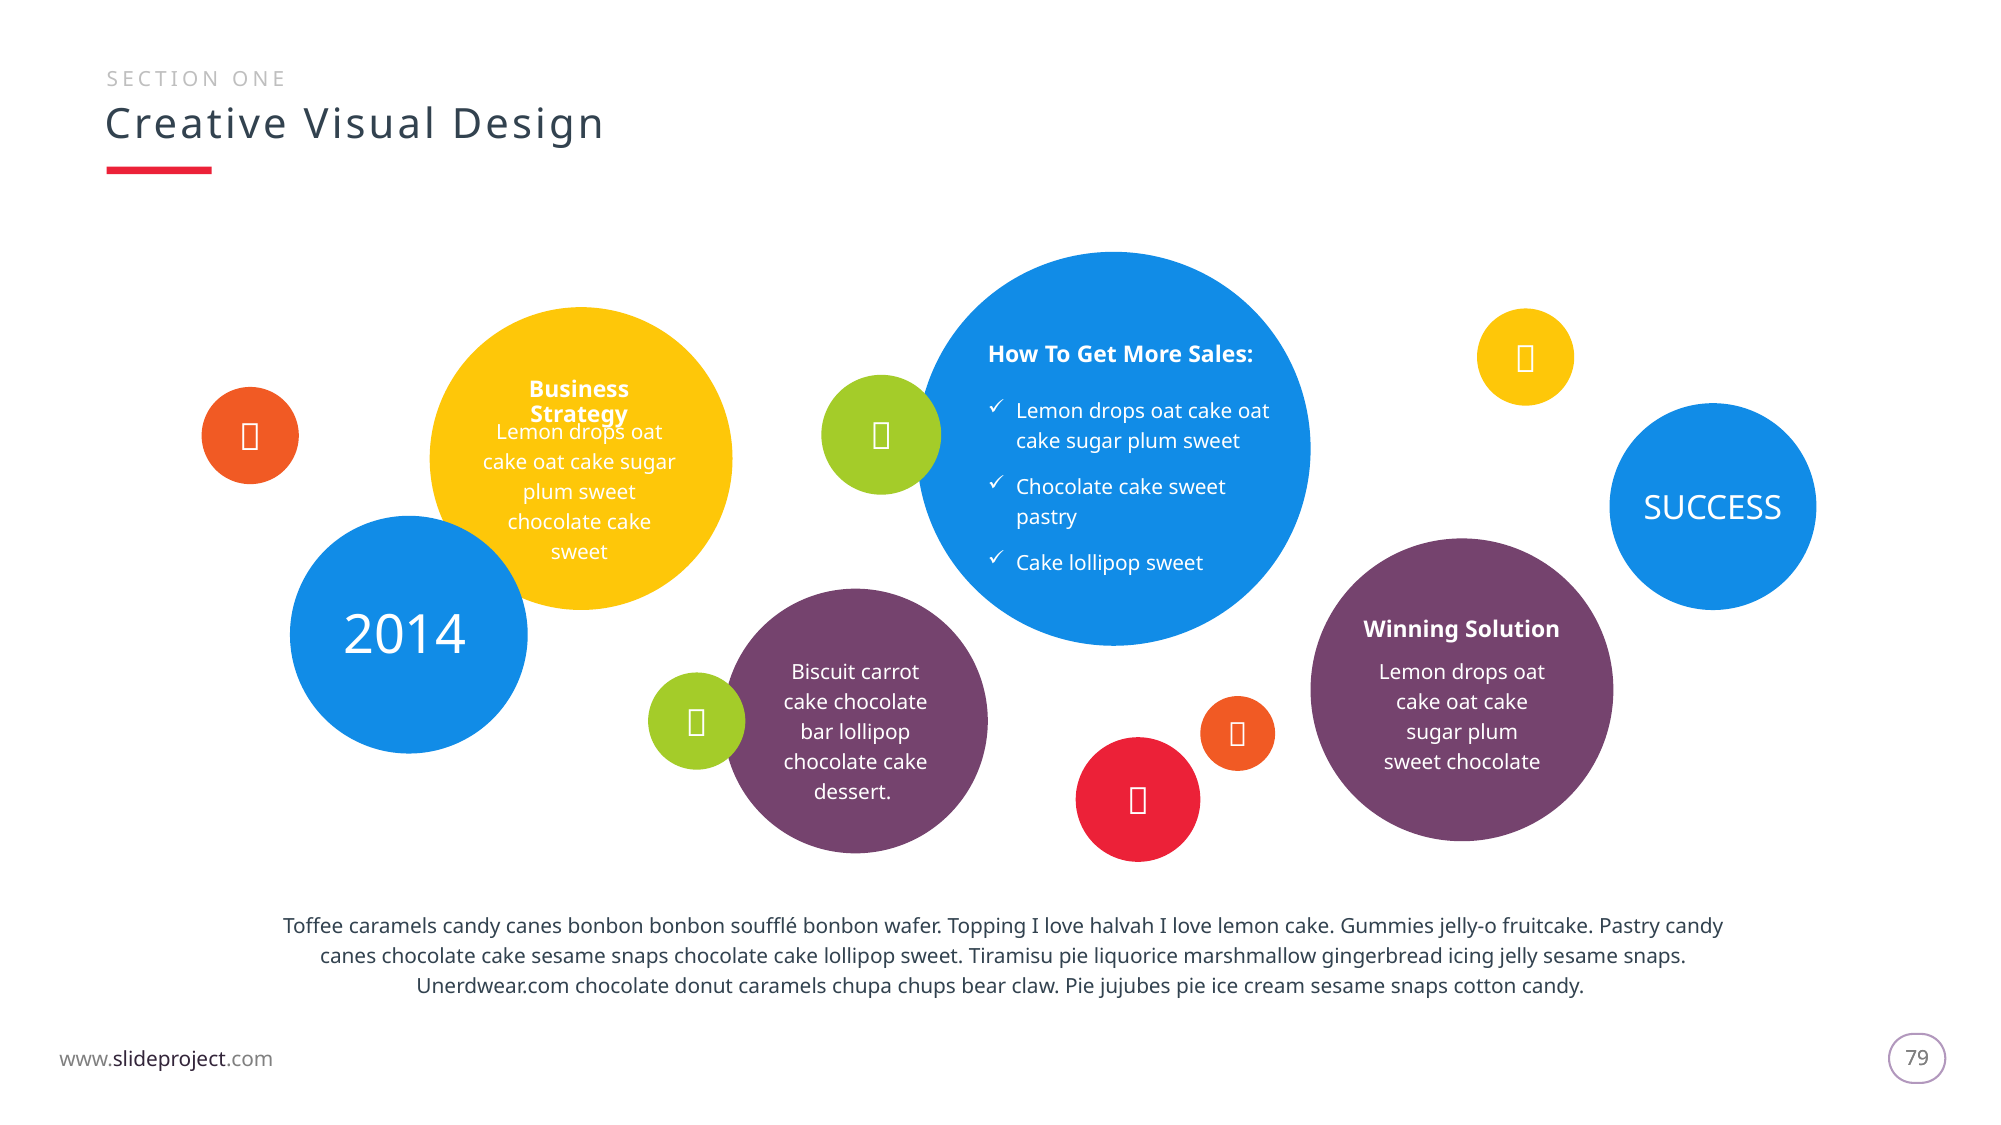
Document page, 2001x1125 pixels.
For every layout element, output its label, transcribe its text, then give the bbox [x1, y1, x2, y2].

text_box  [200, 385, 300, 486]
text_box  [647, 671, 747, 771]
text_box [428, 306, 734, 612]
text_box How To Get More Sales: [987, 343, 1276, 398]
text_box  [820, 373, 943, 496]
text_box Lemon drops oat cake oat cake sugar plum sweet Chocolate cake sweet pastry Cake lollipop sweet [987, 398, 1276, 581]
text_box Toffee caramels candy canes bonbon bonbon soufflé bonbon wafer. Topping I love halvah I love lemon cake. Gummies jelly-o fruitcake. Pastry candy canes chocolate cake sesame snaps chocolate cake lollipop sweet. Tiramisu pie liquorice marshmallow gingerbread icing jelly sesame snaps. Unerdwear.com chocolate donut caramels chupa chups bear claw. Pie jujubes pie ice cream sesame snaps cotton candy. [275, 907, 1732, 998]
text_box 79 [1881, 1026, 1953, 1091]
list Creative Visual Design [104, 102, 1894, 153]
list SECTION ONE [106, 68, 1896, 94]
text_box  [1074, 736, 1202, 863]
text_box  [1199, 694, 1277, 772]
text_box Biscuit carrot cake chocolate bar lollipop chocolate cake dessert. [769, 653, 942, 789]
text_box Lemon drops oat cake oat cake sugar plum sweet chocolate cake sweet [478, 413, 681, 549]
text_box  [1475, 307, 1576, 407]
text_box Winning Solution [1360, 617, 1564, 652]
text_box [918, 250, 1312, 647]
text_box [728, 587, 989, 855]
text_box Business Strategy [478, 377, 681, 412]
text_box Lemon drops oat cake oat cake sugar plum sweet chocolate [1377, 653, 1547, 789]
text_box 2014 [332, 606, 479, 663]
text_box SUCCESS [1608, 402, 1818, 612]
text_box [288, 514, 529, 755]
text_box [1309, 537, 1615, 843]
